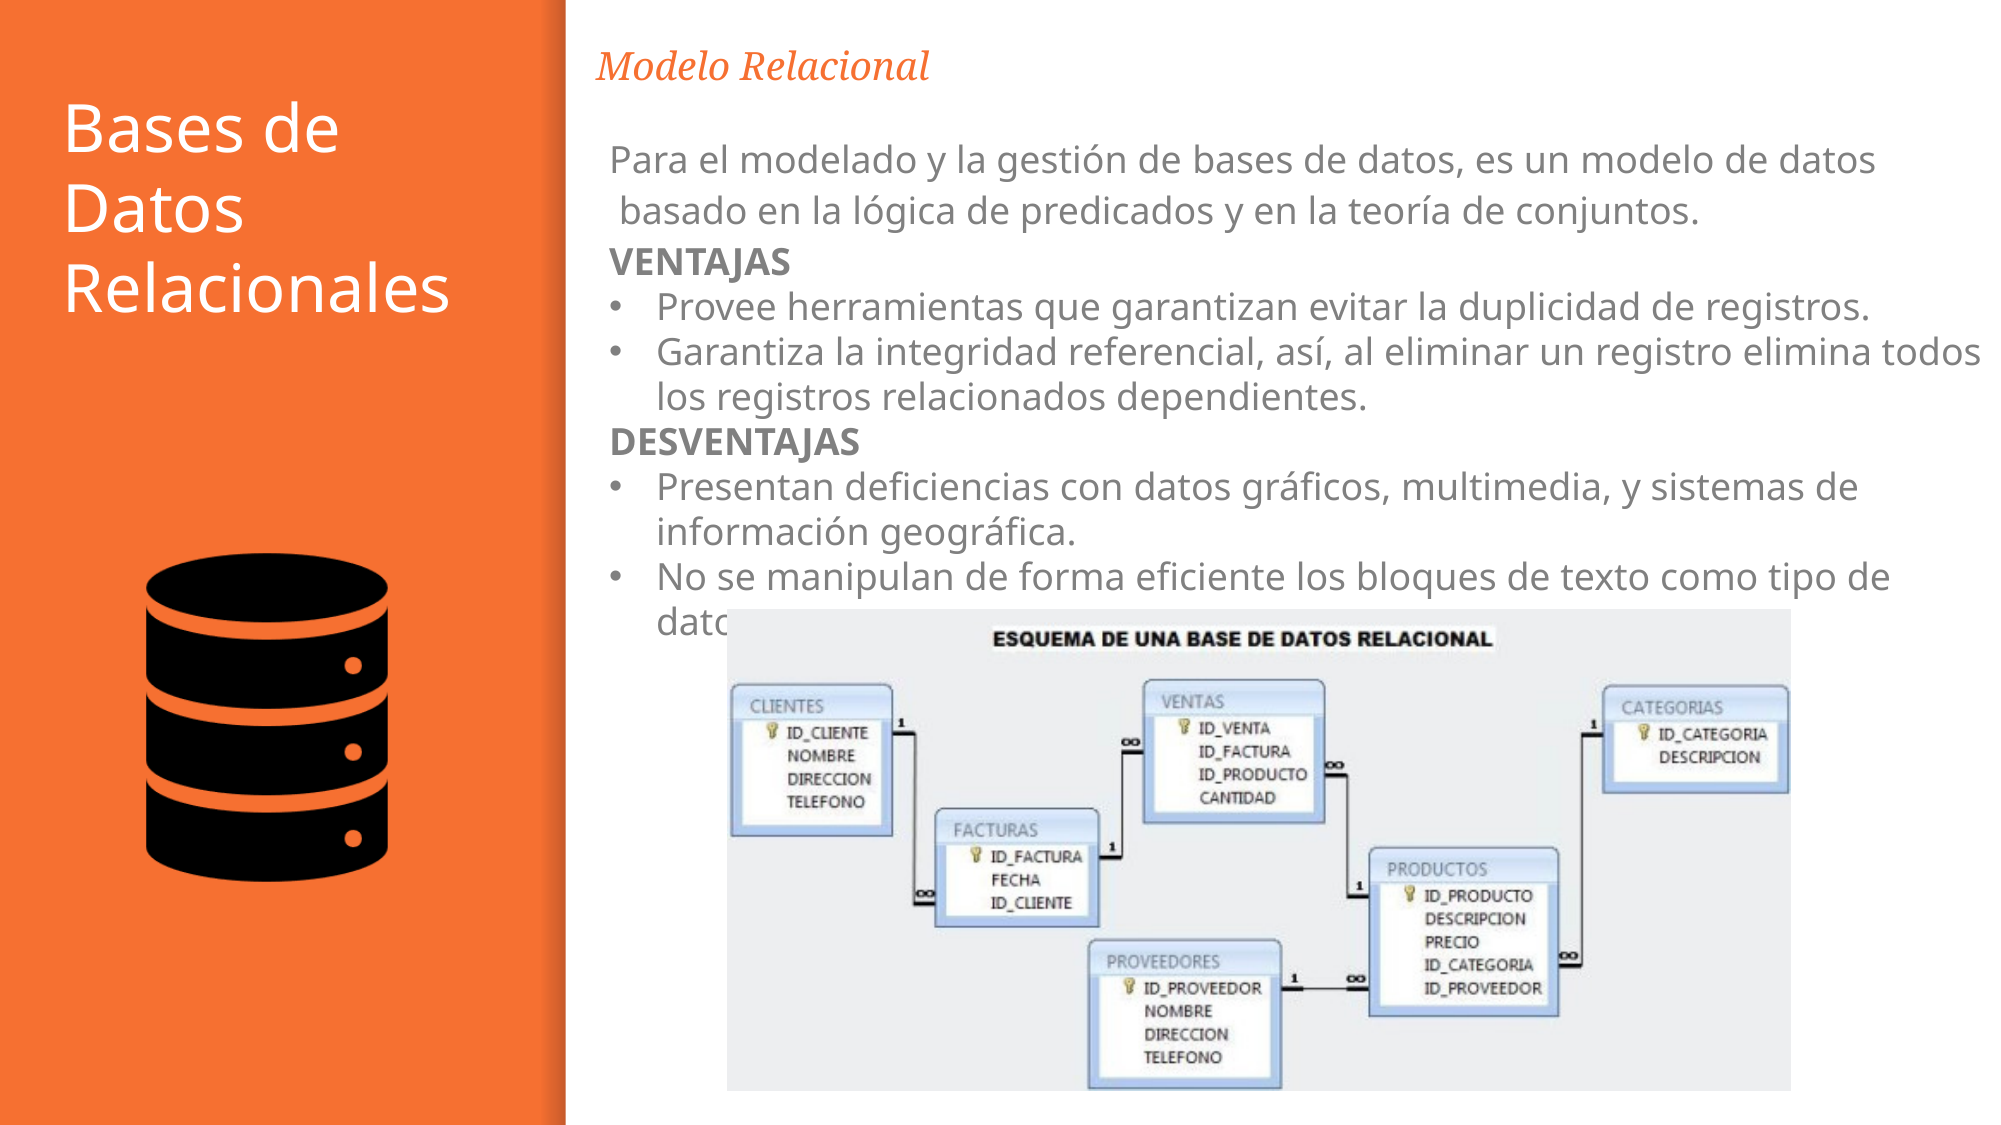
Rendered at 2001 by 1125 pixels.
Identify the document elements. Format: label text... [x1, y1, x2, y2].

text_box Bases de Datos Relacionales [42, 65, 491, 347]
picture [727, 608, 1791, 1092]
picture [59, 510, 474, 925]
text_box Para el modelado y la gestión de bases de datos, es un modelo de datos basado en la lógica de predicados y en la teoría de conjuntos. VENTAJAS Provee herramientas que garantizan evitar la duplicidad de registros. Garantiza la integridad referencial, así, al eliminar un registro elimina todos los registros relacionados dependientes. DESVENTAJAS Presentan deficiencias con datos gráficos, multimedia, y sistemas de información geográfica. No se manipulan de forma eficiente los bloques de texto como tipo de dato. [594, 128, 2000, 696]
list Modelo Relacional [575, 14, 1461, 138]
